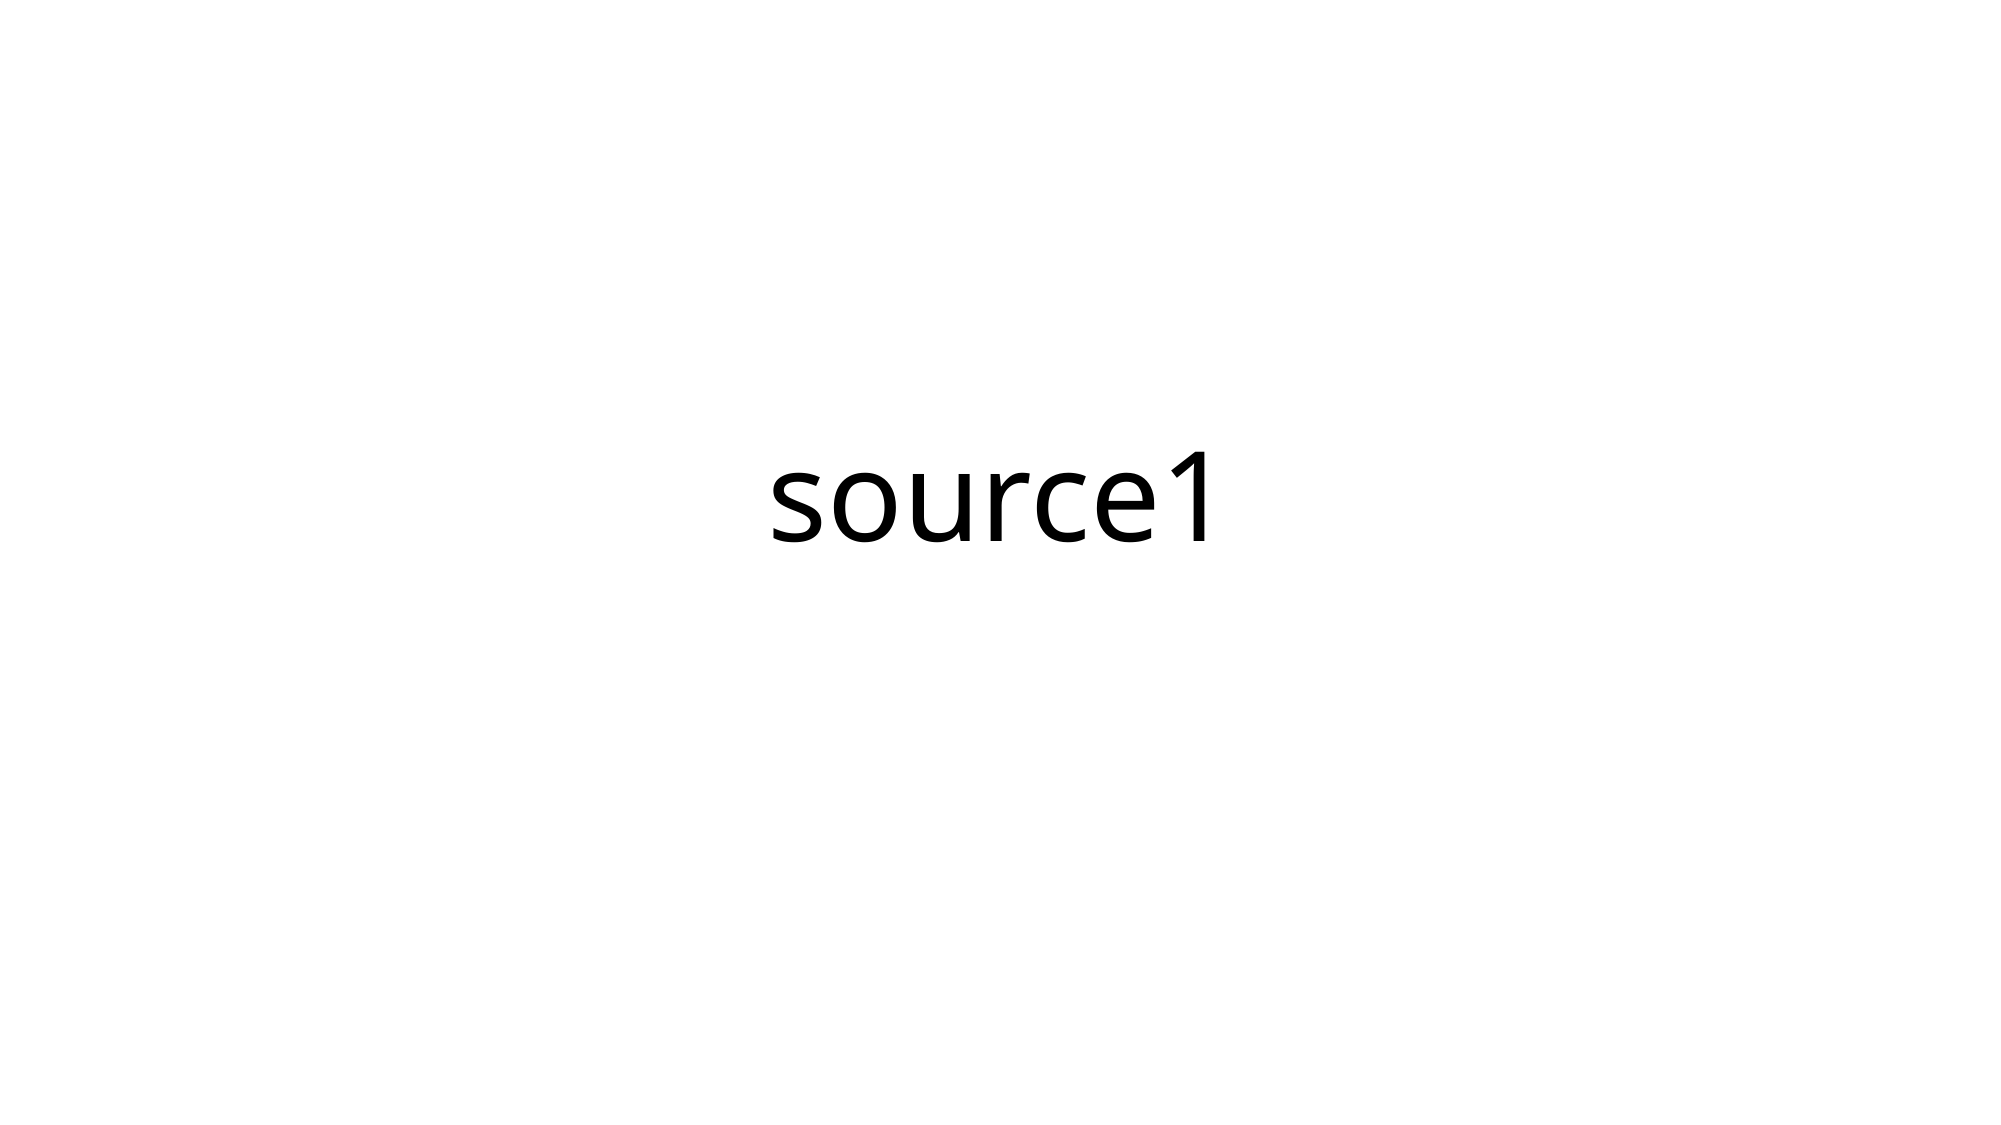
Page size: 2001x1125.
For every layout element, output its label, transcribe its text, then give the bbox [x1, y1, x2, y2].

title source1 [249, 184, 1750, 576]
